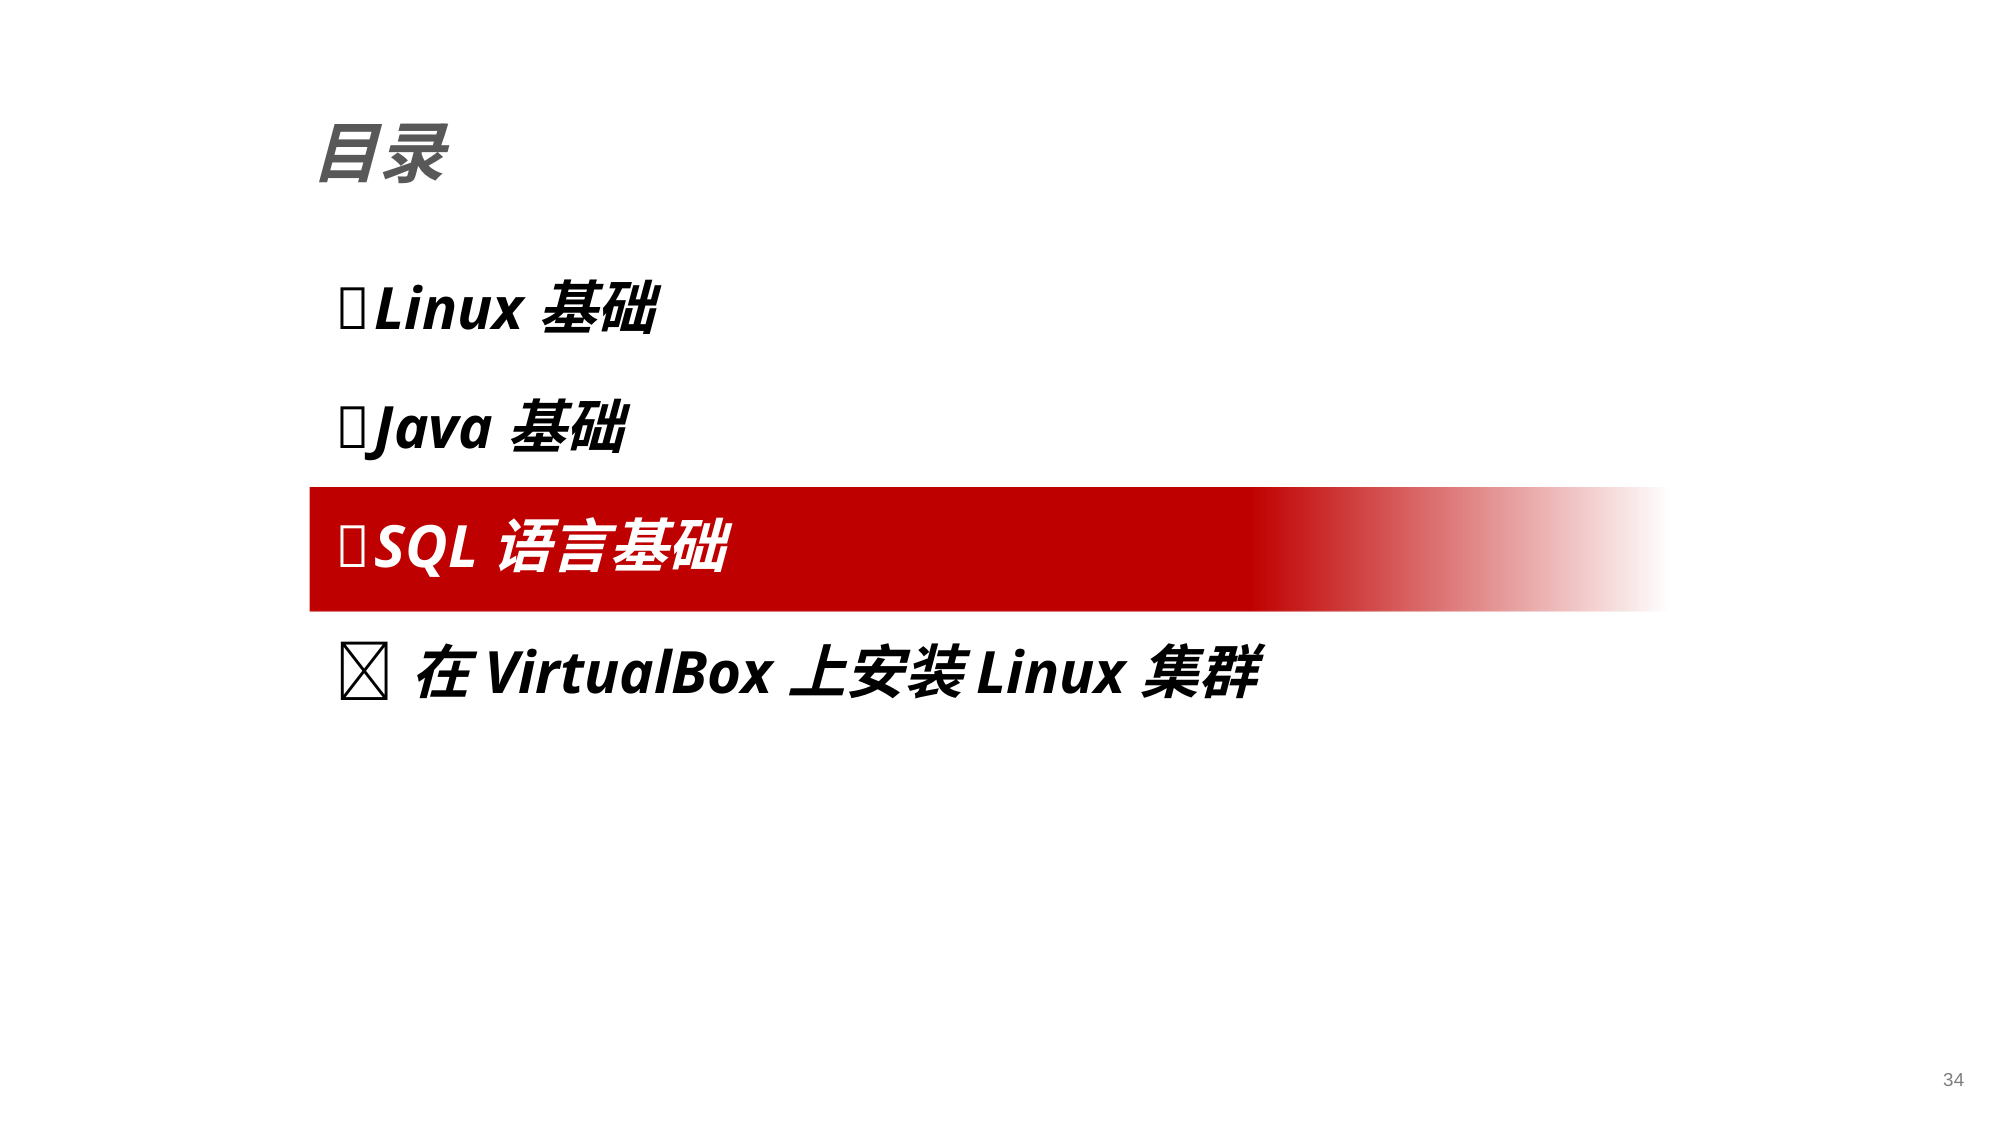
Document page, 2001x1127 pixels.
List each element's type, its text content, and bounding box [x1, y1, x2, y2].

title Linux基础 [102, 70, 1899, 460]
text_box Java基础 SQL语言基础 [333, 390, 1213, 580]
slide_number 34 [1938, 1067, 1969, 1127]
text_box [309, 487, 1668, 612]
text_box 在VirtualBox上安装Linux集群 [333, 634, 1275, 705]
